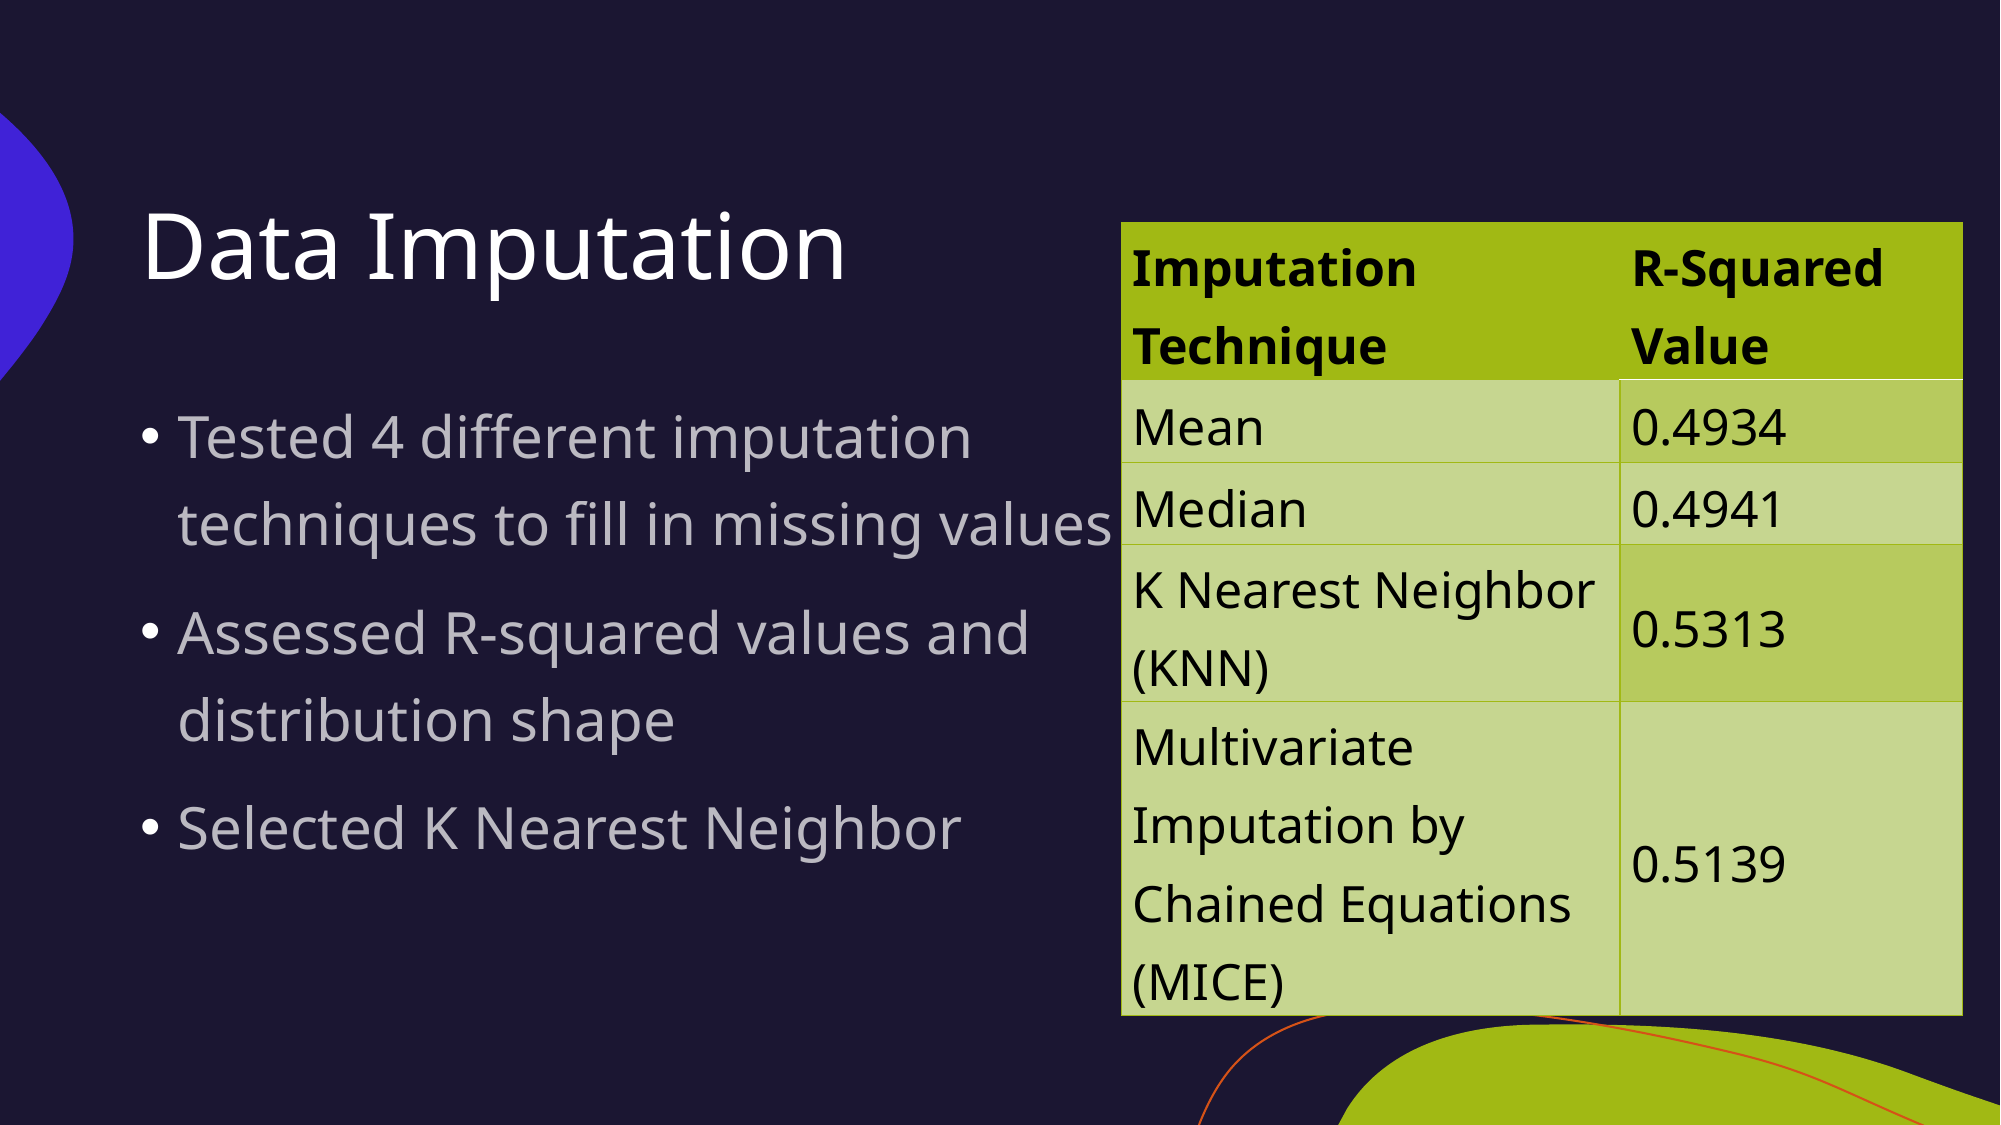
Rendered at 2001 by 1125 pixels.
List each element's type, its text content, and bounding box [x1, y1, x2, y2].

table_cell Mean [1122, 380, 1619, 462]
table_cell 0.4934 [1621, 380, 1962, 462]
title Data Imputation [125, 125, 1875, 375]
table_header R-Squared Value [1621, 223, 1962, 379]
table_cell 0.5313 [1621, 545, 1962, 701]
table_cell Multivariate Imputation by Chained Equations (MICE) [1122, 702, 1619, 1015]
table_cell 0.4941 [1621, 463, 1962, 544]
list Tested 4 different imputation techniques to fill in missing values Assessed R-squared values and distribution shape Selected K Nearest Neighbor [125, 375, 1121, 1002]
table_cell 0.5139 [1621, 702, 1962, 1015]
table_cell Median [1122, 463, 1619, 544]
table_header Imputation Technique [1122, 223, 1619, 379]
table_cell K Nearest Neighbor (KNN) [1122, 545, 1619, 701]
